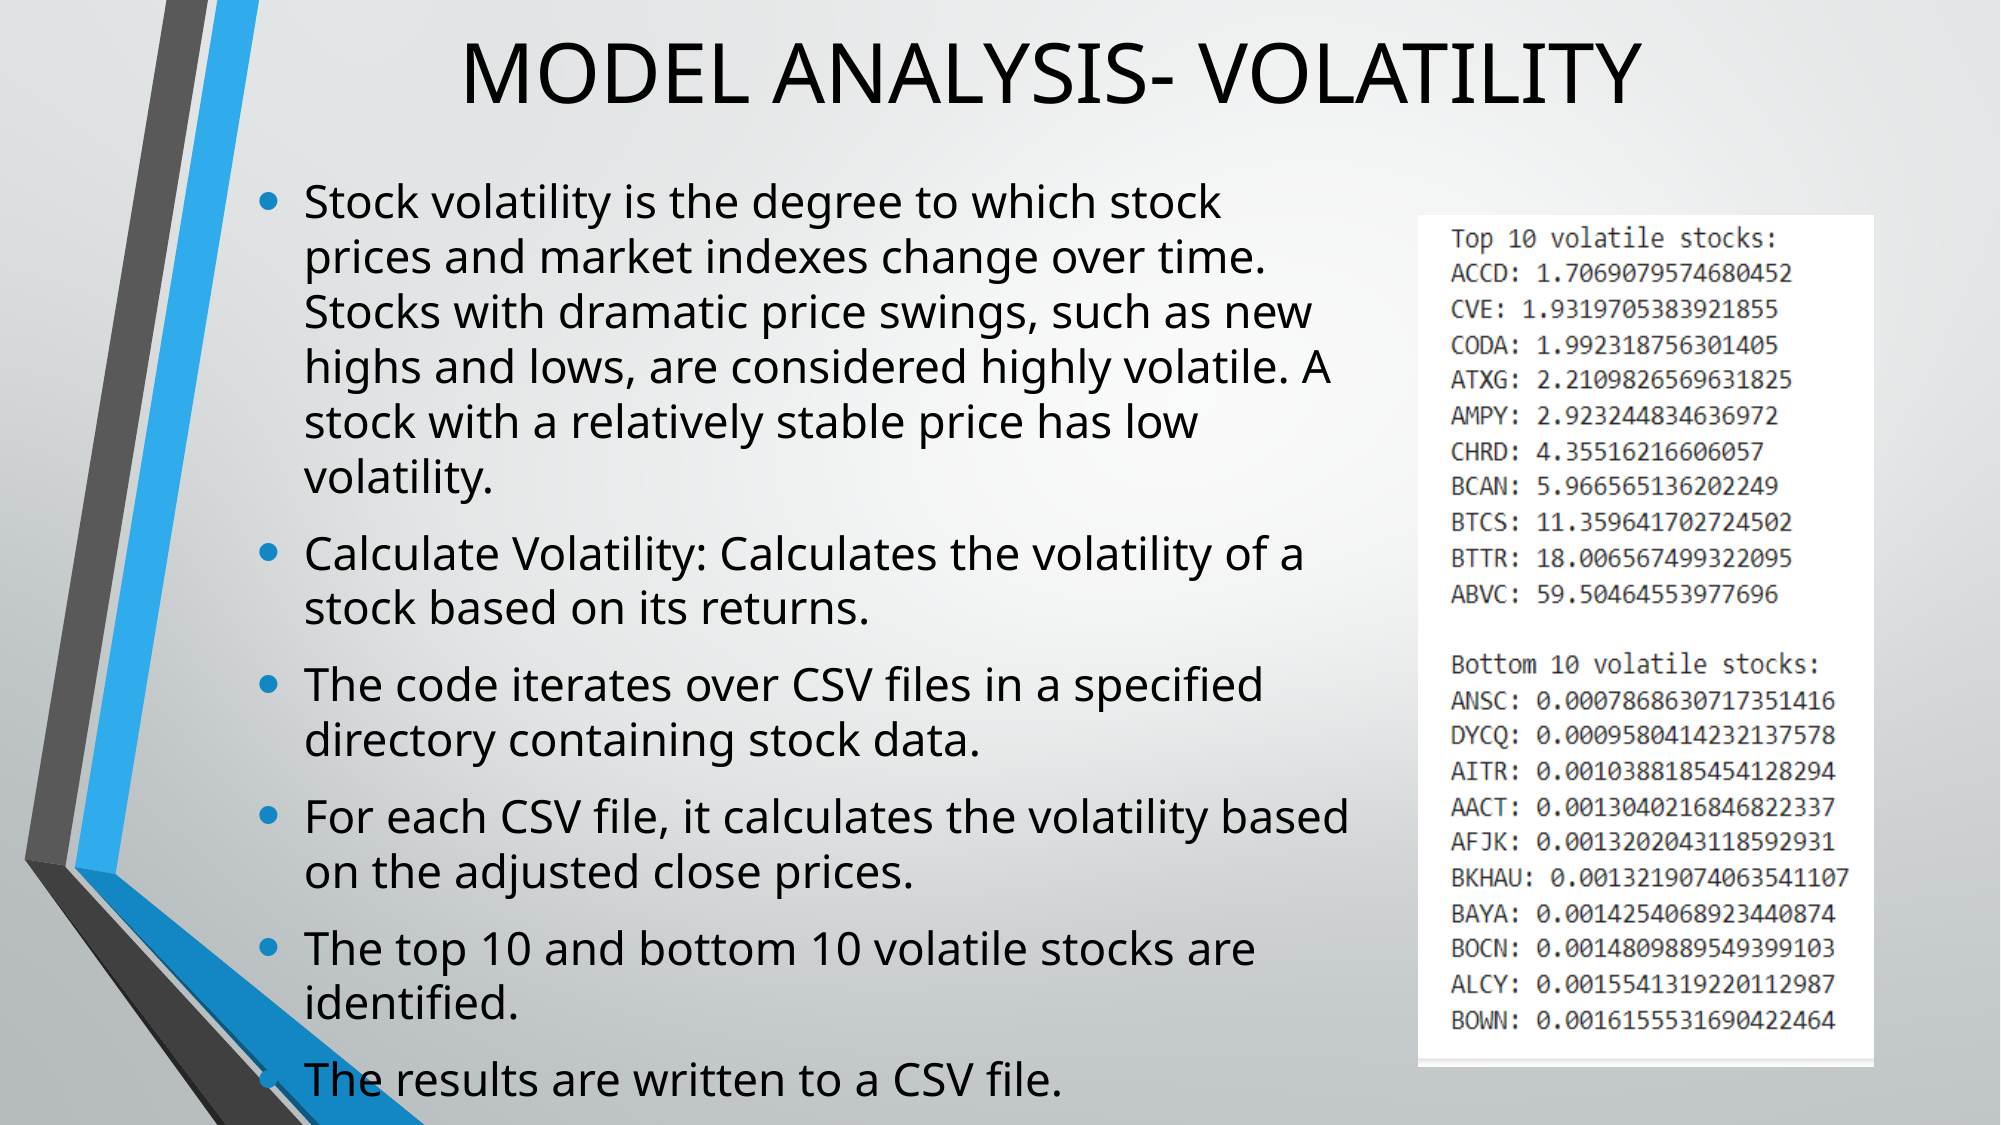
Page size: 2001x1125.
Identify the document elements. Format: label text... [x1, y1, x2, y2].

picture [1417, 215, 1874, 1067]
list Stock volatility is the degree to which stock prices and market indexes change over time. Stocks with dramatic price swings, such as new highs and lows, are considered highly volatile. A stock with a relatively stable price has low volatility. Calculate Volatility: Calculates the volatility of a stock based on its returns. The code iterates over CSV files in a specified directory containing stock data. For each CSV file, it calculates the volatility based on the adjusted close prices. The top 10 and bottom 10 volatile stocks are identified. The results are written to a CSV file. [241, 306, 1368, 819]
title MODEL ANALYSIS- VOLATILITY [229, 0, 1874, 141]
